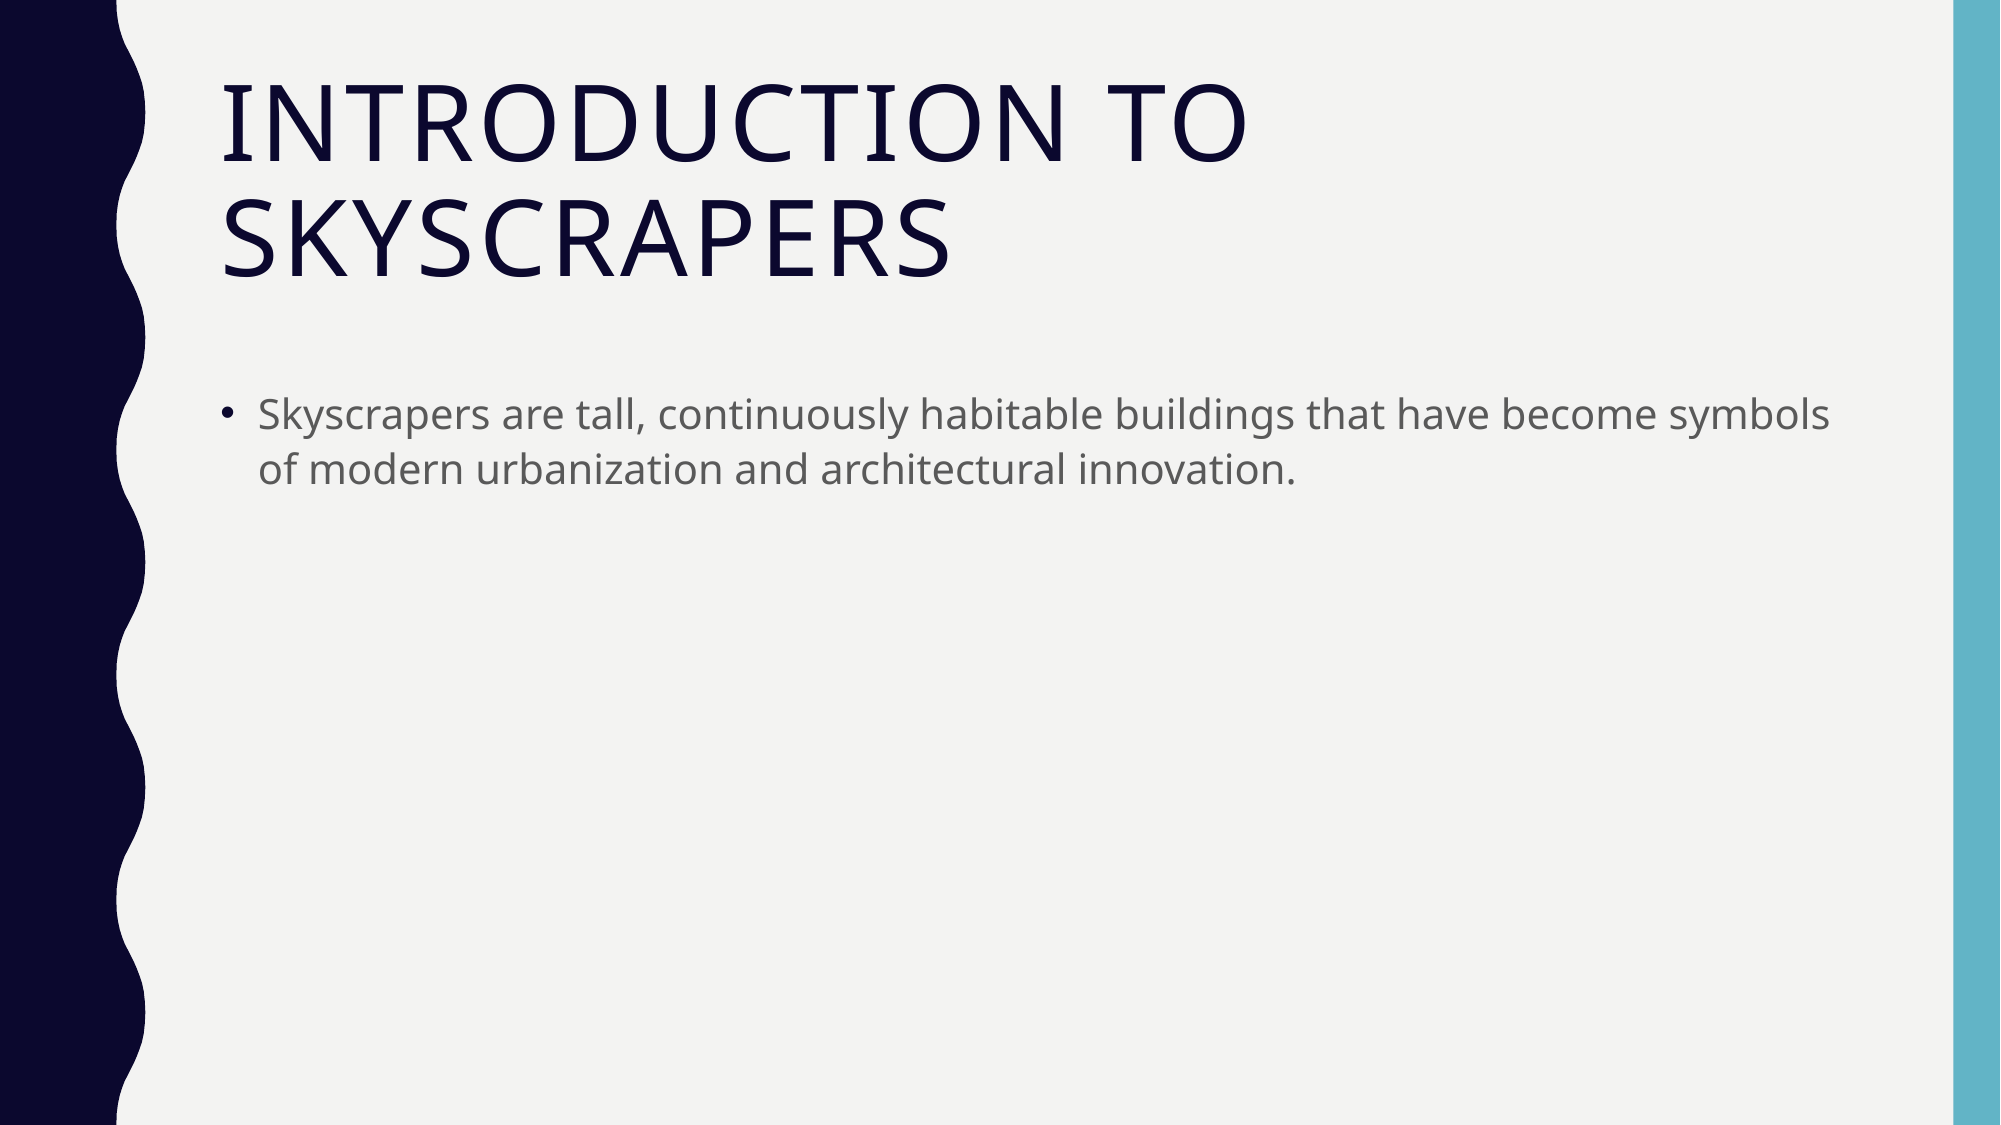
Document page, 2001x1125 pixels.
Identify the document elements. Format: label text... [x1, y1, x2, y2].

title Introduction to Skyscrapers [205, 62, 1875, 308]
list Skyscrapers are tall, continuously habitable buildings that have become symbols of modern urbanization and architectural innovation. [205, 375, 1875, 965]
